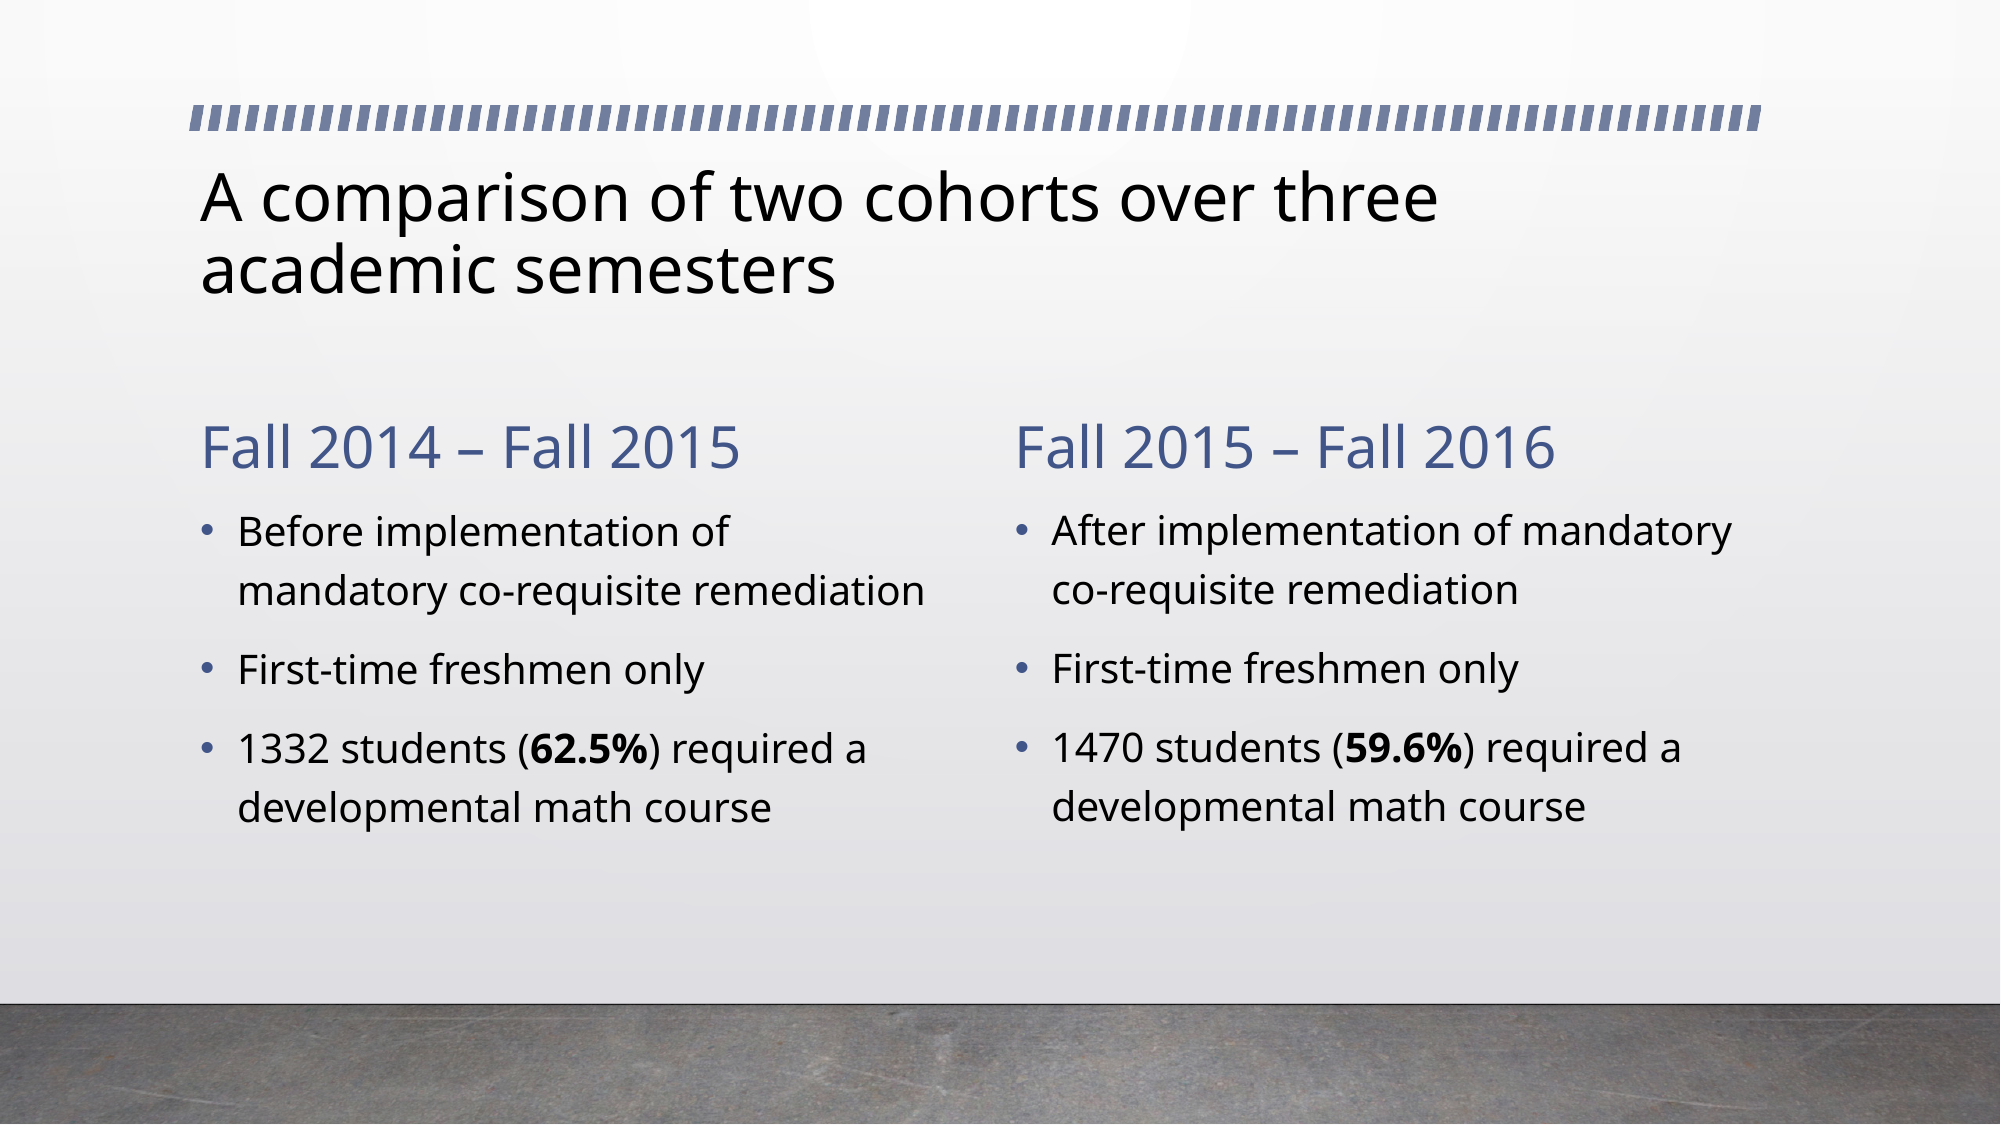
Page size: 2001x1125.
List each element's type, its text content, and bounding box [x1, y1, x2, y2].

list Fall 2015 – Fall 2016 [999, 356, 1762, 487]
picture [0, 1004, 2000, 1124]
title A comparison of two cohorts over three academic semesters [185, 156, 1762, 330]
list Fall 2014 – Fall 2015 [185, 355, 948, 487]
list Before implementation of mandatory co-requisite remediation First-time freshmen only 1332 students (62.5%) required a developmental math course [185, 487, 948, 897]
list After implementation of mandatory co-requisite remediation First-time freshmen only 1470 students (59.6%) required a developmental math course [999, 487, 1762, 896]
